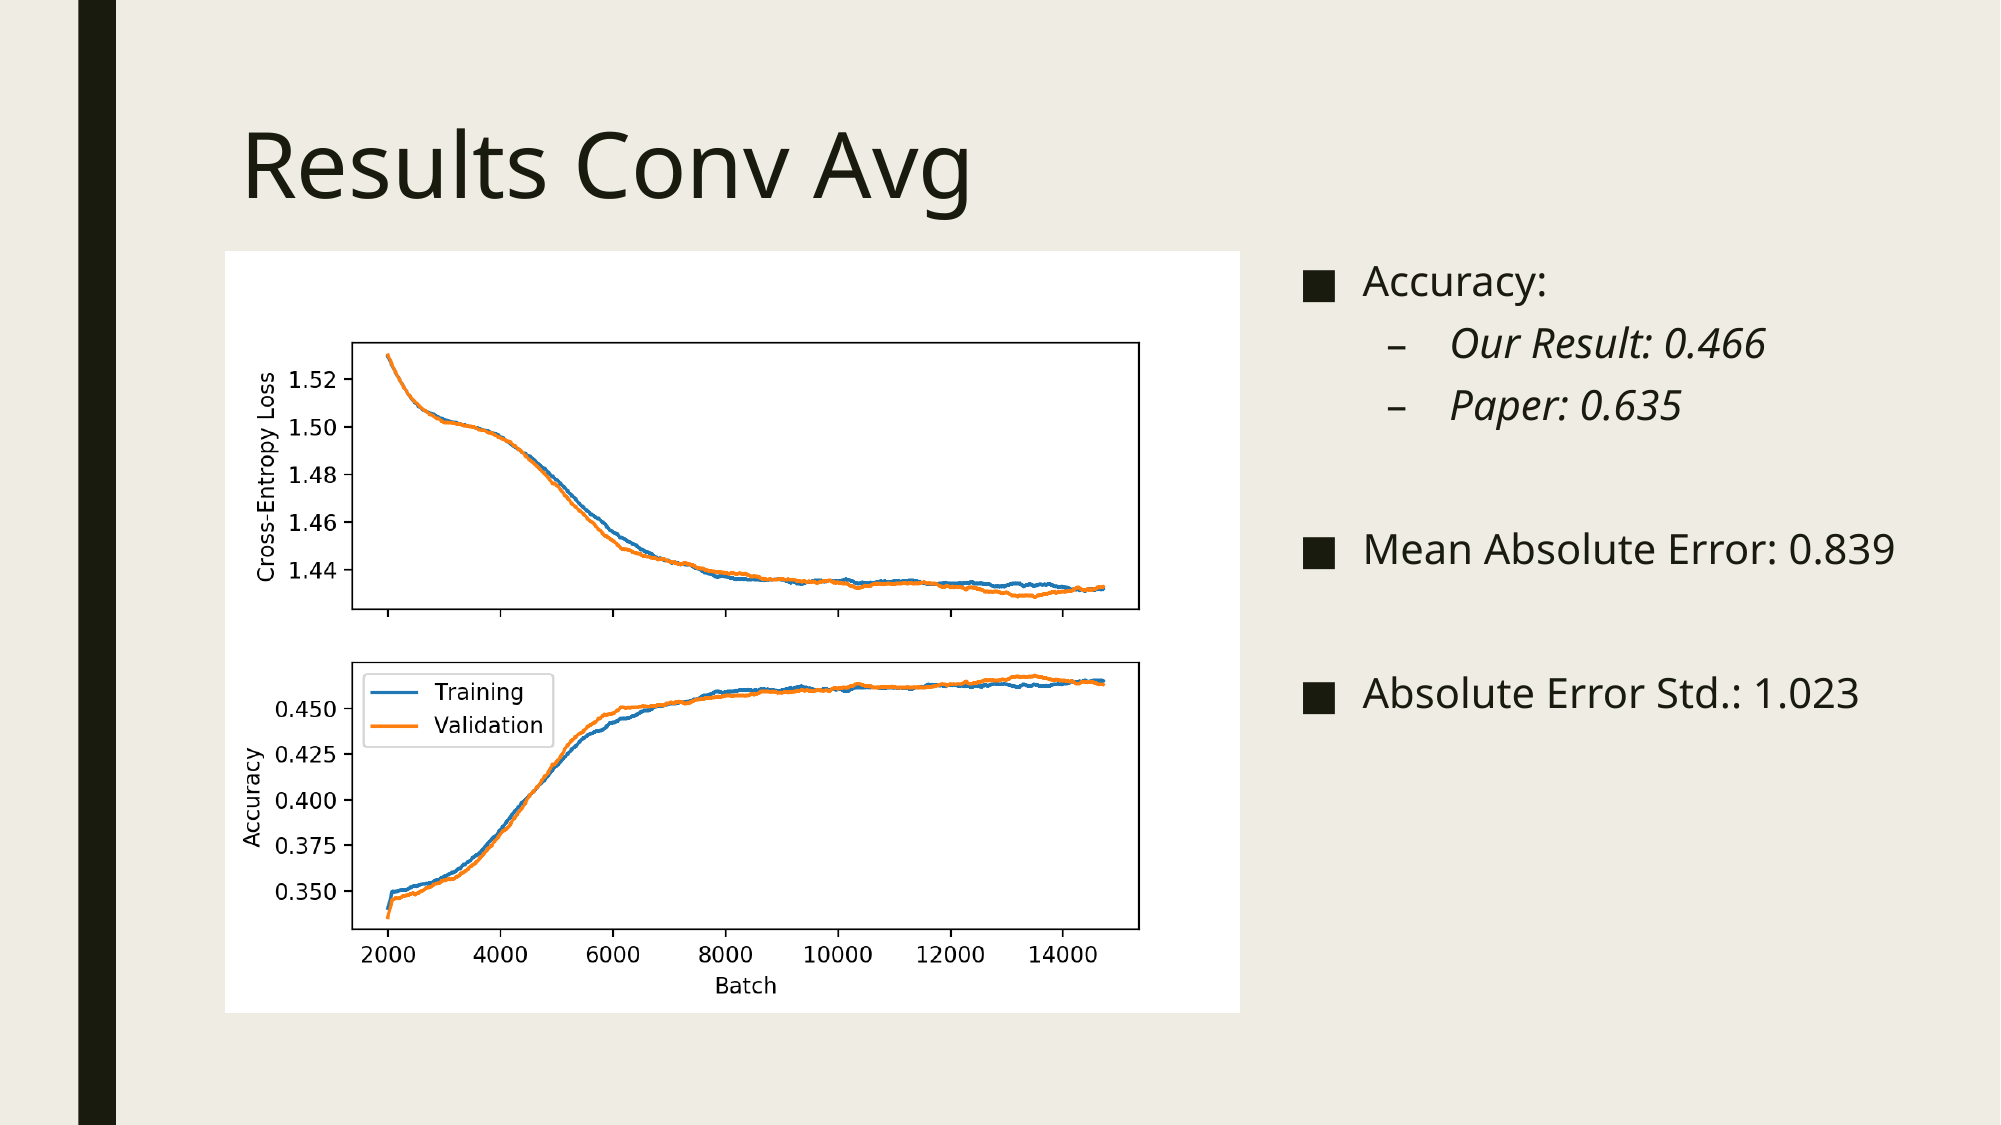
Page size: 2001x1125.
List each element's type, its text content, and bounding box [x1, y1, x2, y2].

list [224, 251, 1240, 1013]
text_box Accuracy: Our Result: 0.466 Paper: 0.635 Mean Absolute Error: 0.839 Absolute Error Std.: 1.023 [1284, 251, 1936, 1013]
title Results Conv Avg [225, 112, 1800, 250]
